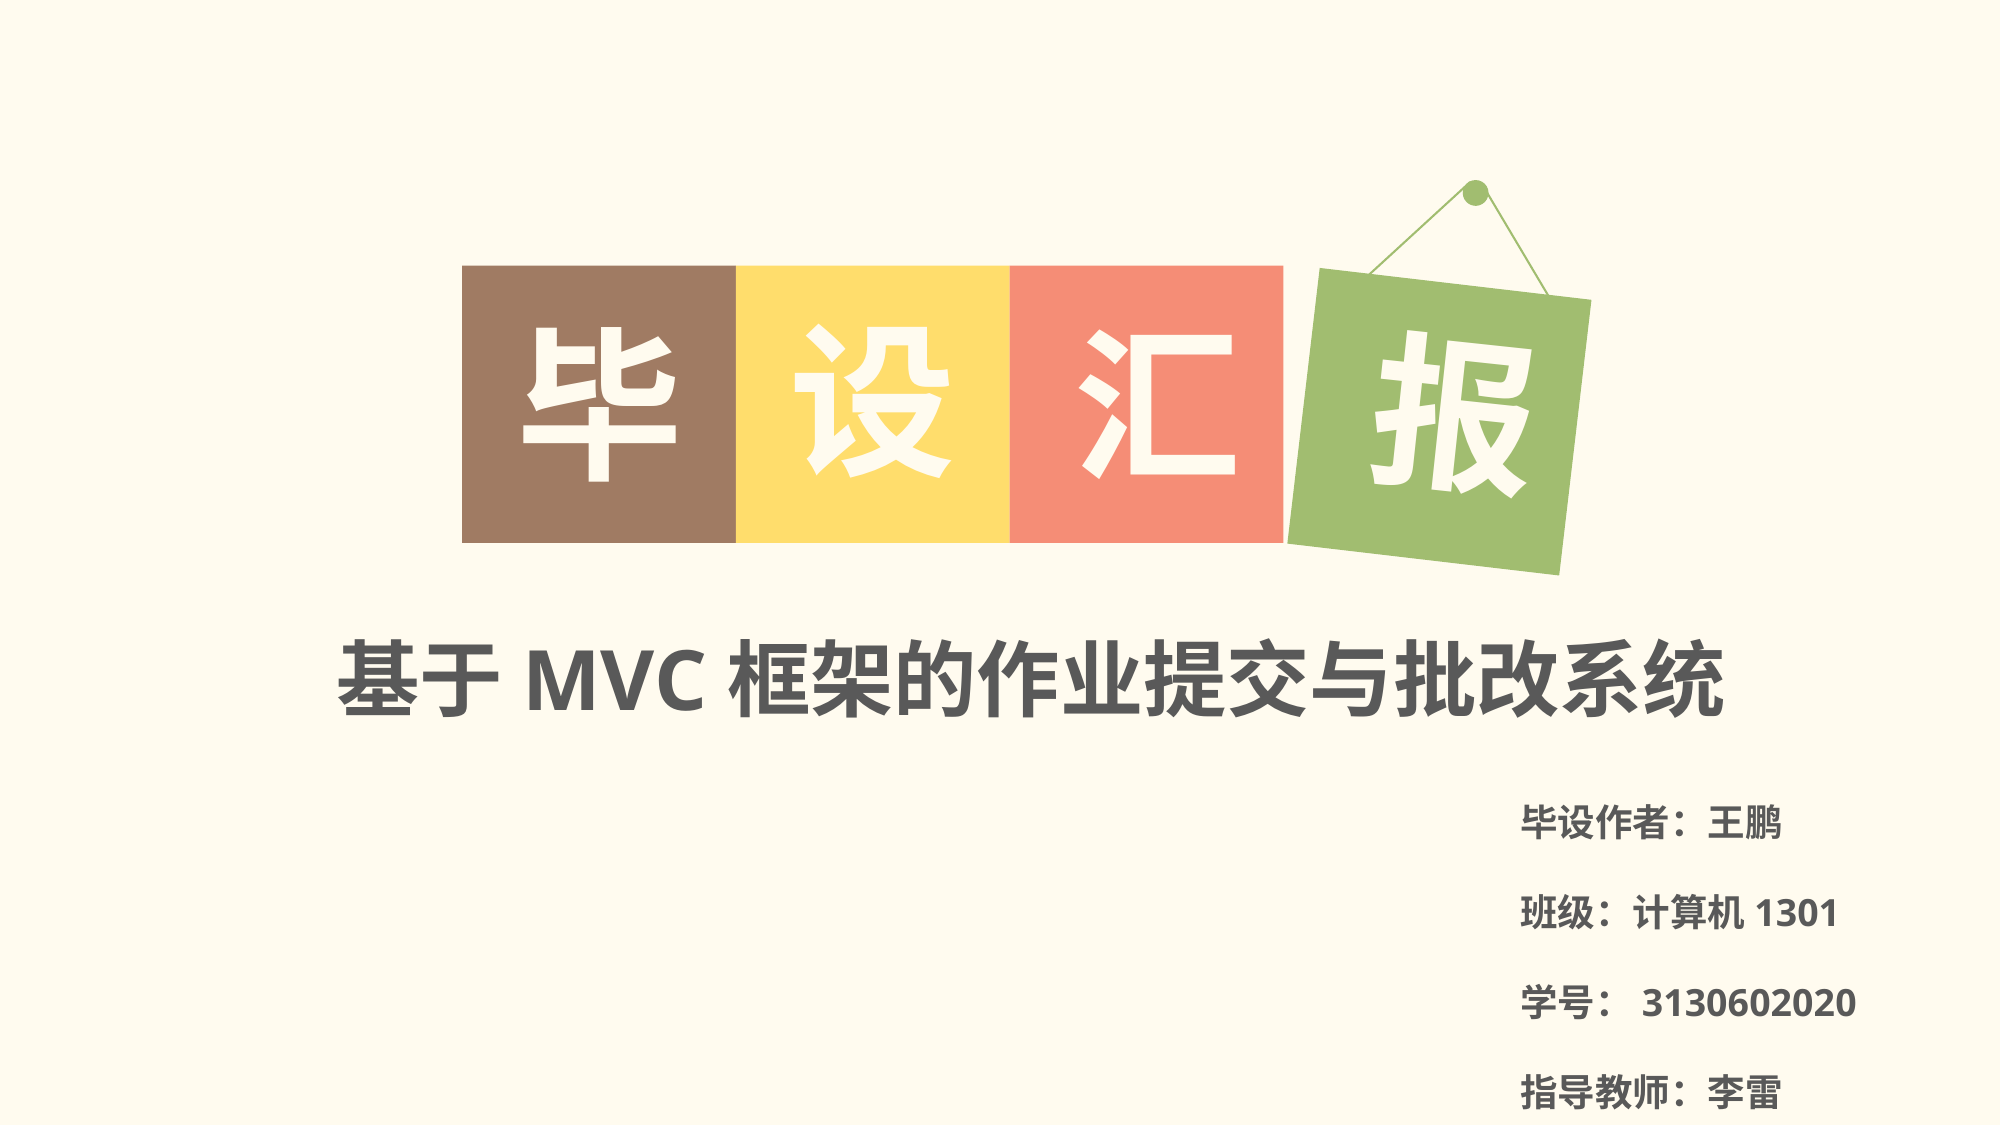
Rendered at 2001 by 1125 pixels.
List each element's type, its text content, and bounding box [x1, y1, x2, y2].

text_box 毕设作者：王鹏 班级：计算机1301 学号：3130602020 指导教师：李雷 [1505, 791, 1872, 1122]
text_box 基于MVC框架的作业提交与批改系统 [321, 619, 1741, 735]
text_box [735, 265, 1009, 543]
text_box [1287, 267, 1592, 576]
text_box 汇 [1059, 293, 1257, 508]
text_box [1344, 182, 1565, 324]
text_box 报 [1346, 300, 1564, 529]
text_box [462, 265, 735, 543]
text_box 毕 [501, 293, 699, 508]
text_box [1464, 180, 1489, 194]
text_box [1009, 265, 1284, 543]
text_box 设 [774, 289, 971, 505]
